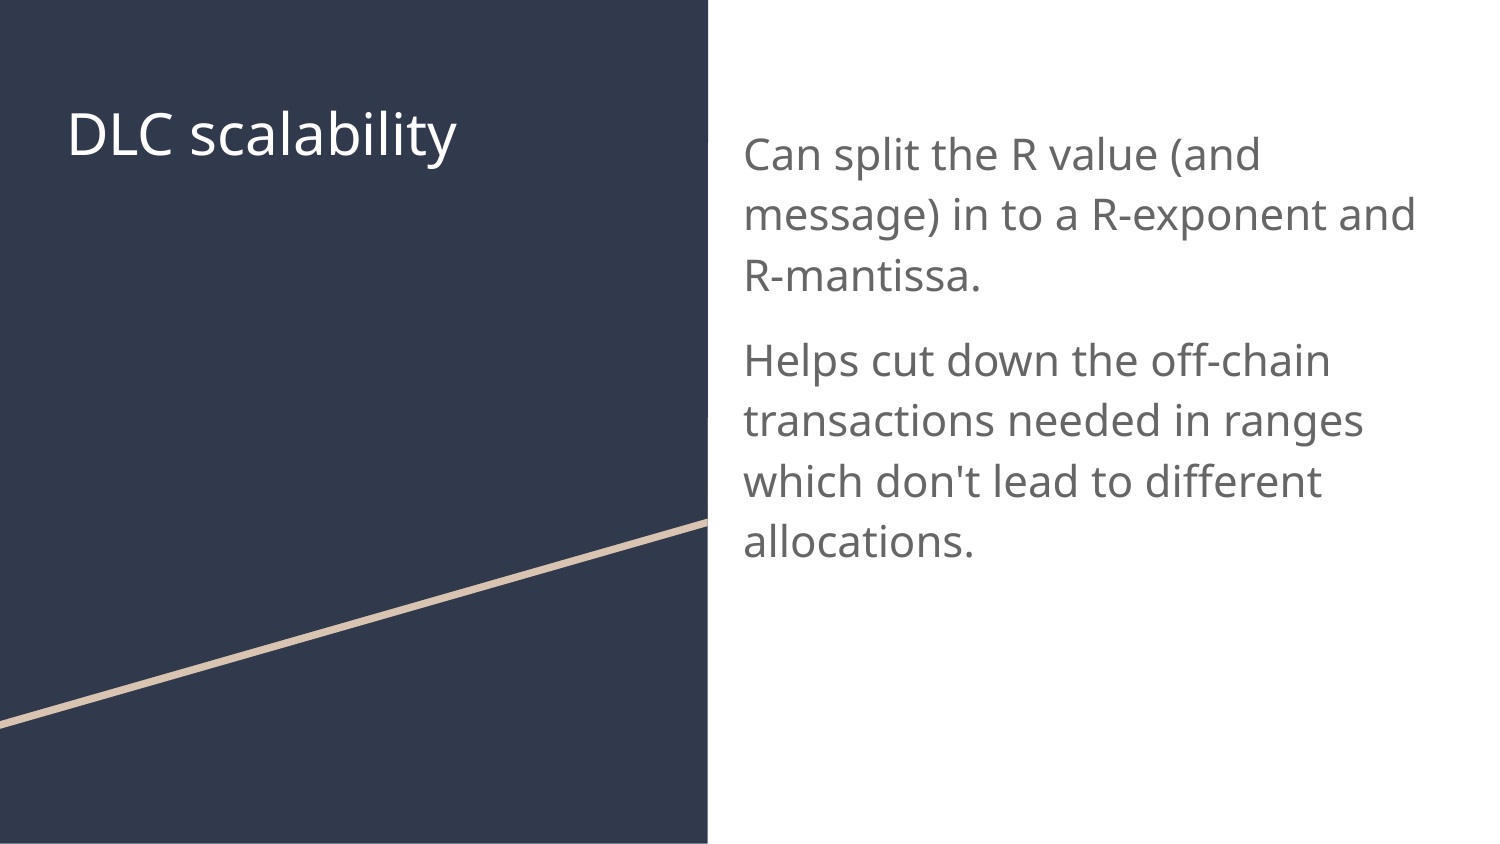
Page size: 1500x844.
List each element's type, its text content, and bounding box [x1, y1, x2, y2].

title DLC scalability [51, 82, 660, 494]
list Can split the R value (and message) in to a R-exponent and R-mantissa. Helps cut down the off-chain transactions needed in ranges which don't lead to different allocations. [728, 103, 1461, 700]
